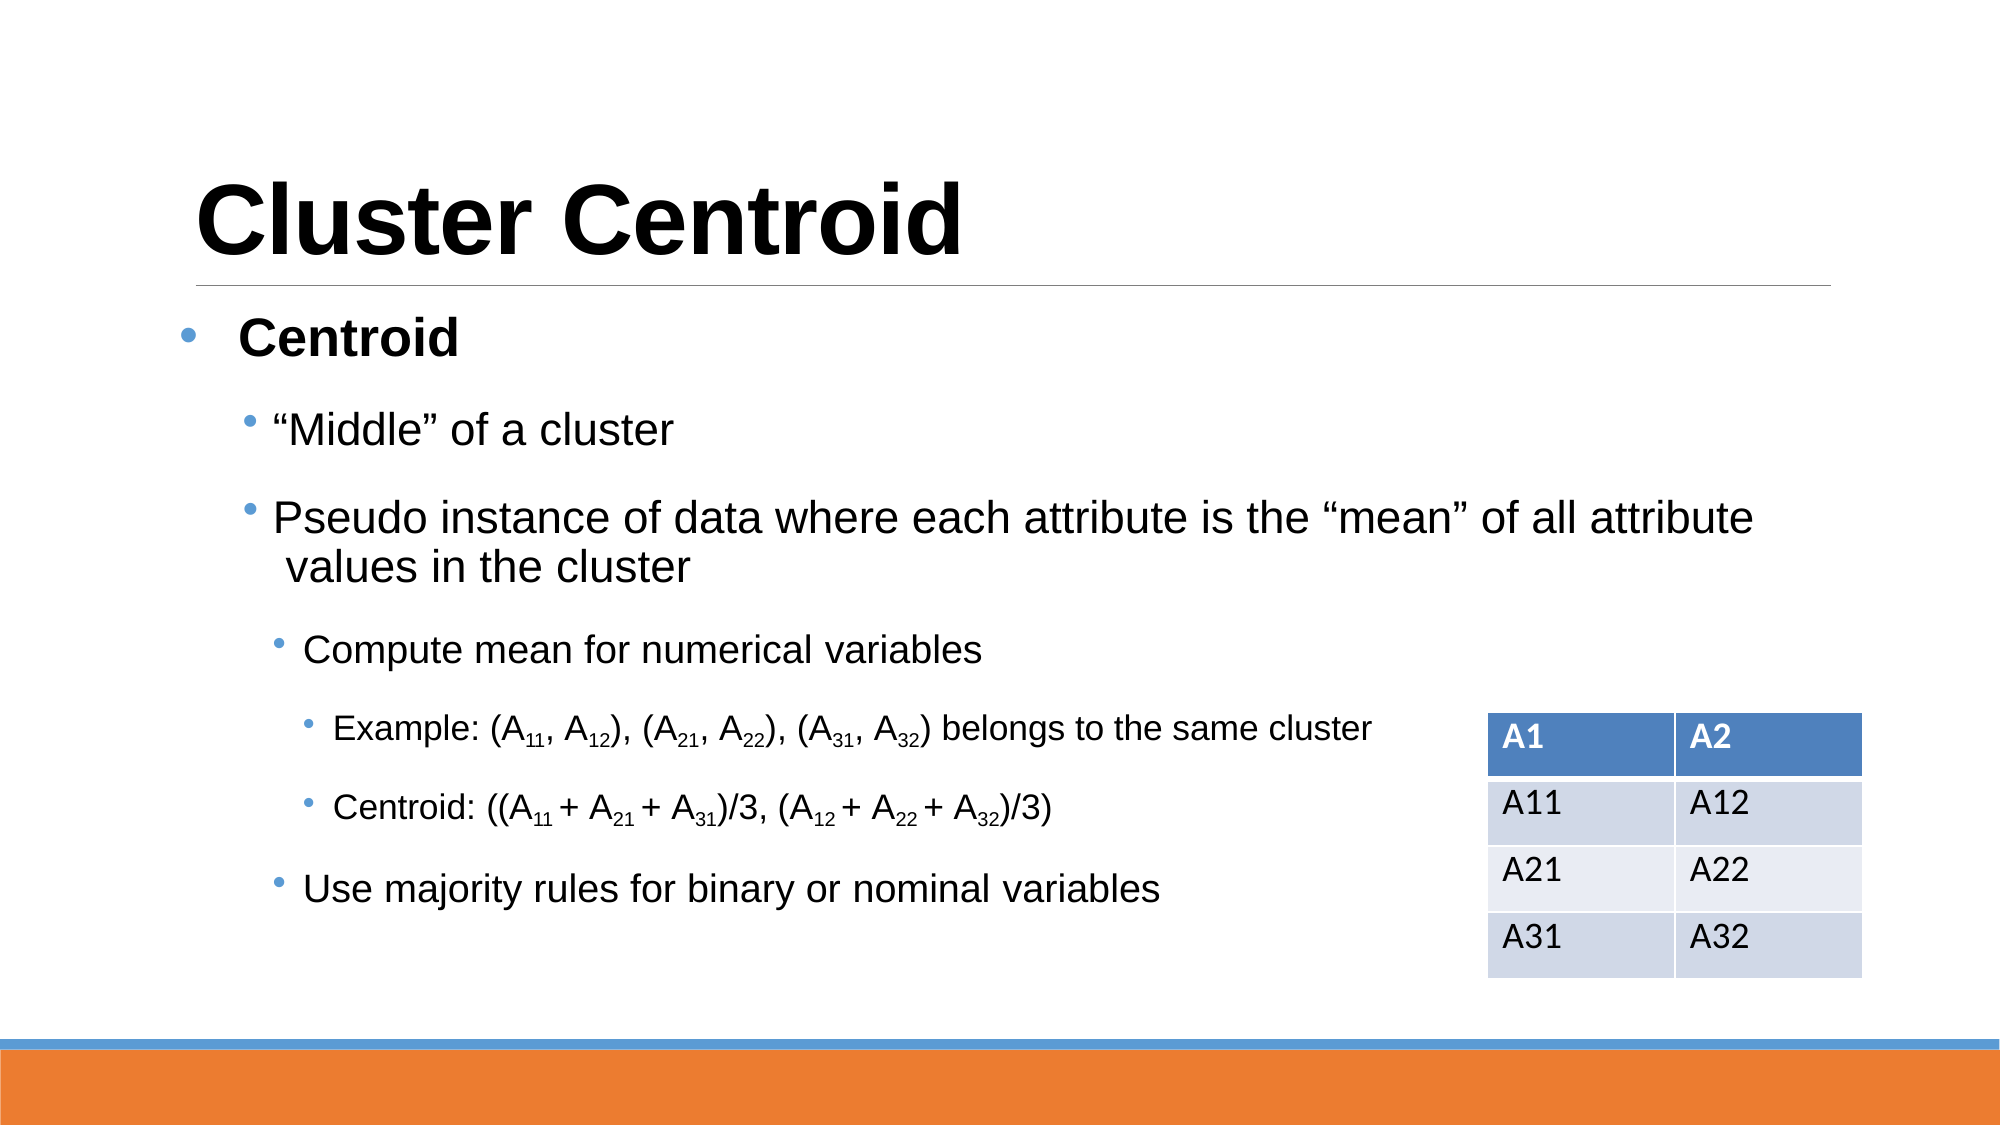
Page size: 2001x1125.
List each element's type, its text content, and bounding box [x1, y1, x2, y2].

table_header A1 [1488, 713, 1674, 776]
table_header A2 [1676, 713, 1862, 776]
table_cell A12 [1676, 782, 1862, 845]
table_cell A21 [1488, 847, 1674, 911]
text_box Centroid “Middle” of a cluster Pseudo instance of data where each attribute is the “mean” of all attribute values in the cluster Compute mean for numerical variables Example: (A11, A12), (A21, A22), (A31, A32) belongs to the same cluster Centroid: ((A11 + A21 + A31)/3, (A12 + A22 + A32)/3) Use majority rules for binary or nominal variables [175, 261, 1768, 911]
table_cell A11 [1488, 782, 1674, 845]
title Cluster Centroid [192, 152, 966, 261]
table_cell A32 [1676, 913, 1862, 978]
table_cell A31 [1488, 913, 1674, 978]
table_cell A22 [1676, 847, 1862, 911]
